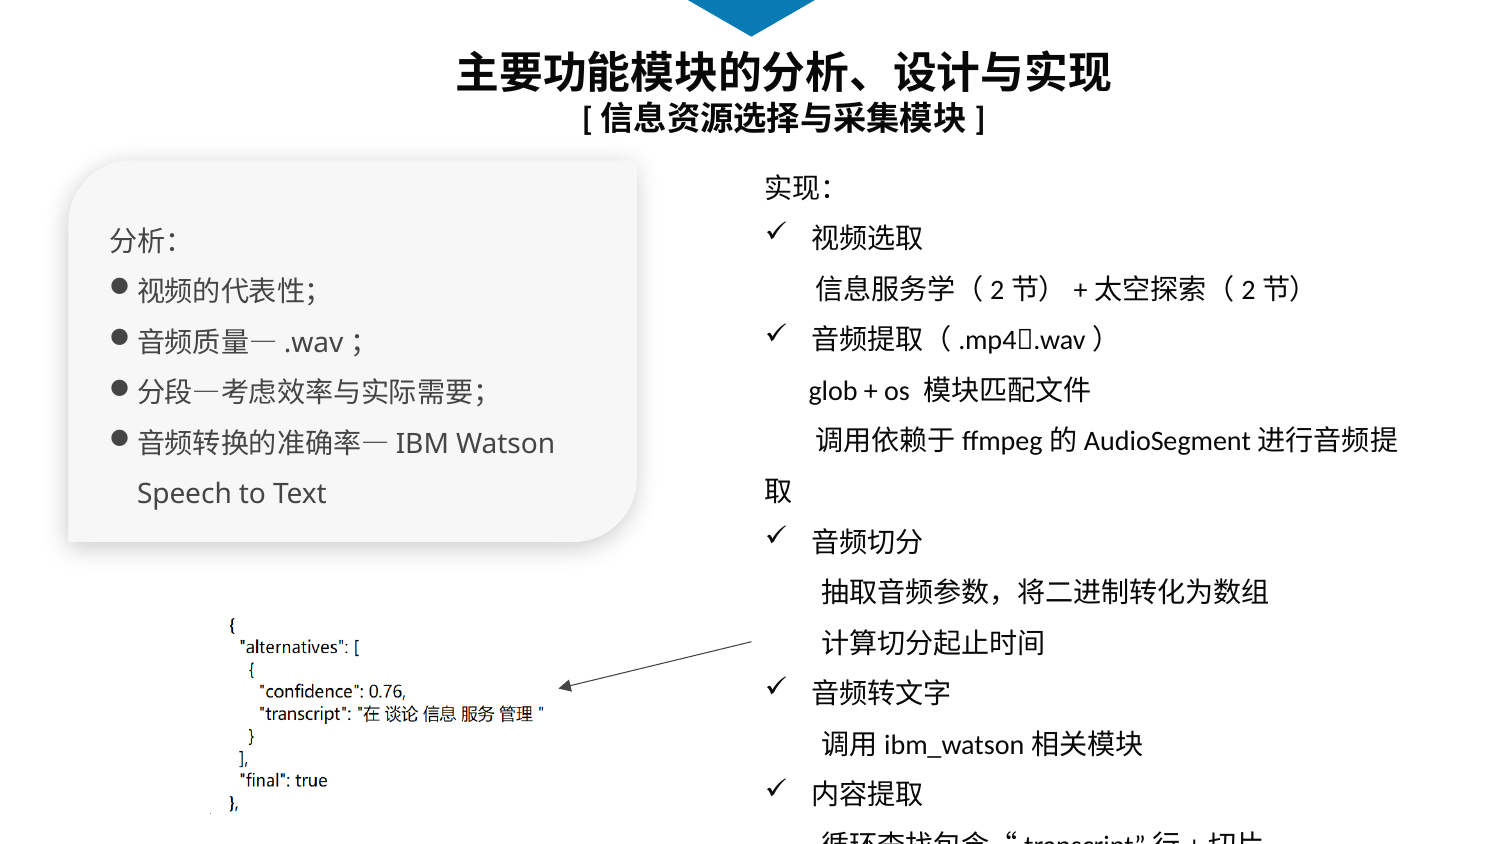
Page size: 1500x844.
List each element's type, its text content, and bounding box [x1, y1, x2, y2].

picture [208, 612, 615, 814]
text_box 实现： 视频选取 信息服务学（2节）+太空探索（2节） 音频提取（.mp4.wav） glob + os 模块匹配文件 调用依赖于ffmpeg的AudioSegment进行音频提取 音频切分 抽取音频参数，将二进制转化为数组 计算切分起止时间 音频转文字 调用ibm_watson相关模块 内容提取 循环查找包含“transcript”行+切片 [750, 145, 1434, 844]
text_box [558, 641, 752, 689]
text_box [685, 0, 816, 38]
text_box 主要功能模块的分析、设计与实现 [信息资源选择与采集模块] [435, 37, 1133, 145]
text_box 分析： 视频的代表性； 音频质量—.wav； 分段—考虑效率与实际需要； 音频转换的准确率—IBM Watson Speech to Text [100, 201, 608, 514]
text_box [67, 159, 638, 544]
